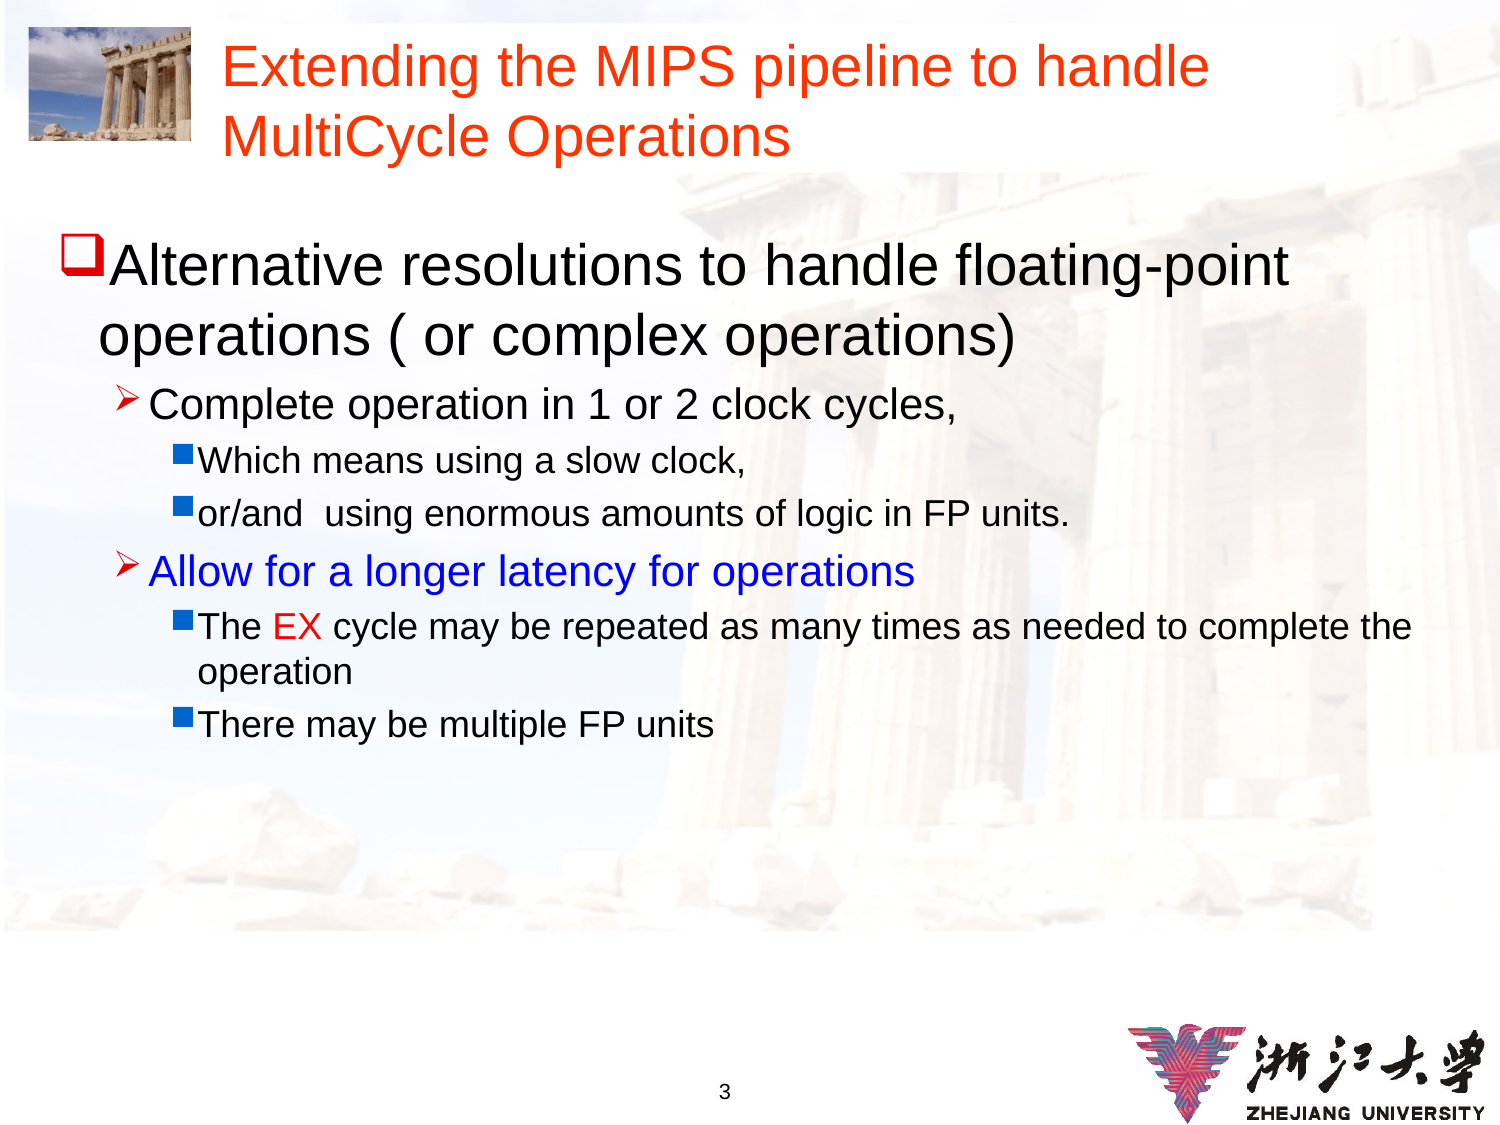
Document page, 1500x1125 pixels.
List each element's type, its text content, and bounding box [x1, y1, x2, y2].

picture [0, 0, 1500, 1125]
title Extending the MIPS pipeline to handle MultiCycle Operations [206, 23, 1336, 173]
list Alternative resolutions to handle floating-point operations ( or complex operations) Complete operation in 1 or 2 clock cycles, Which means using a slow clock, or/and using enormous amounts of logic in FP units. Allow for a longer latency for operations The EX cycle may be repeated as many times as needed to complete the operation There may be multiple FP units [41, 219, 1500, 995]
